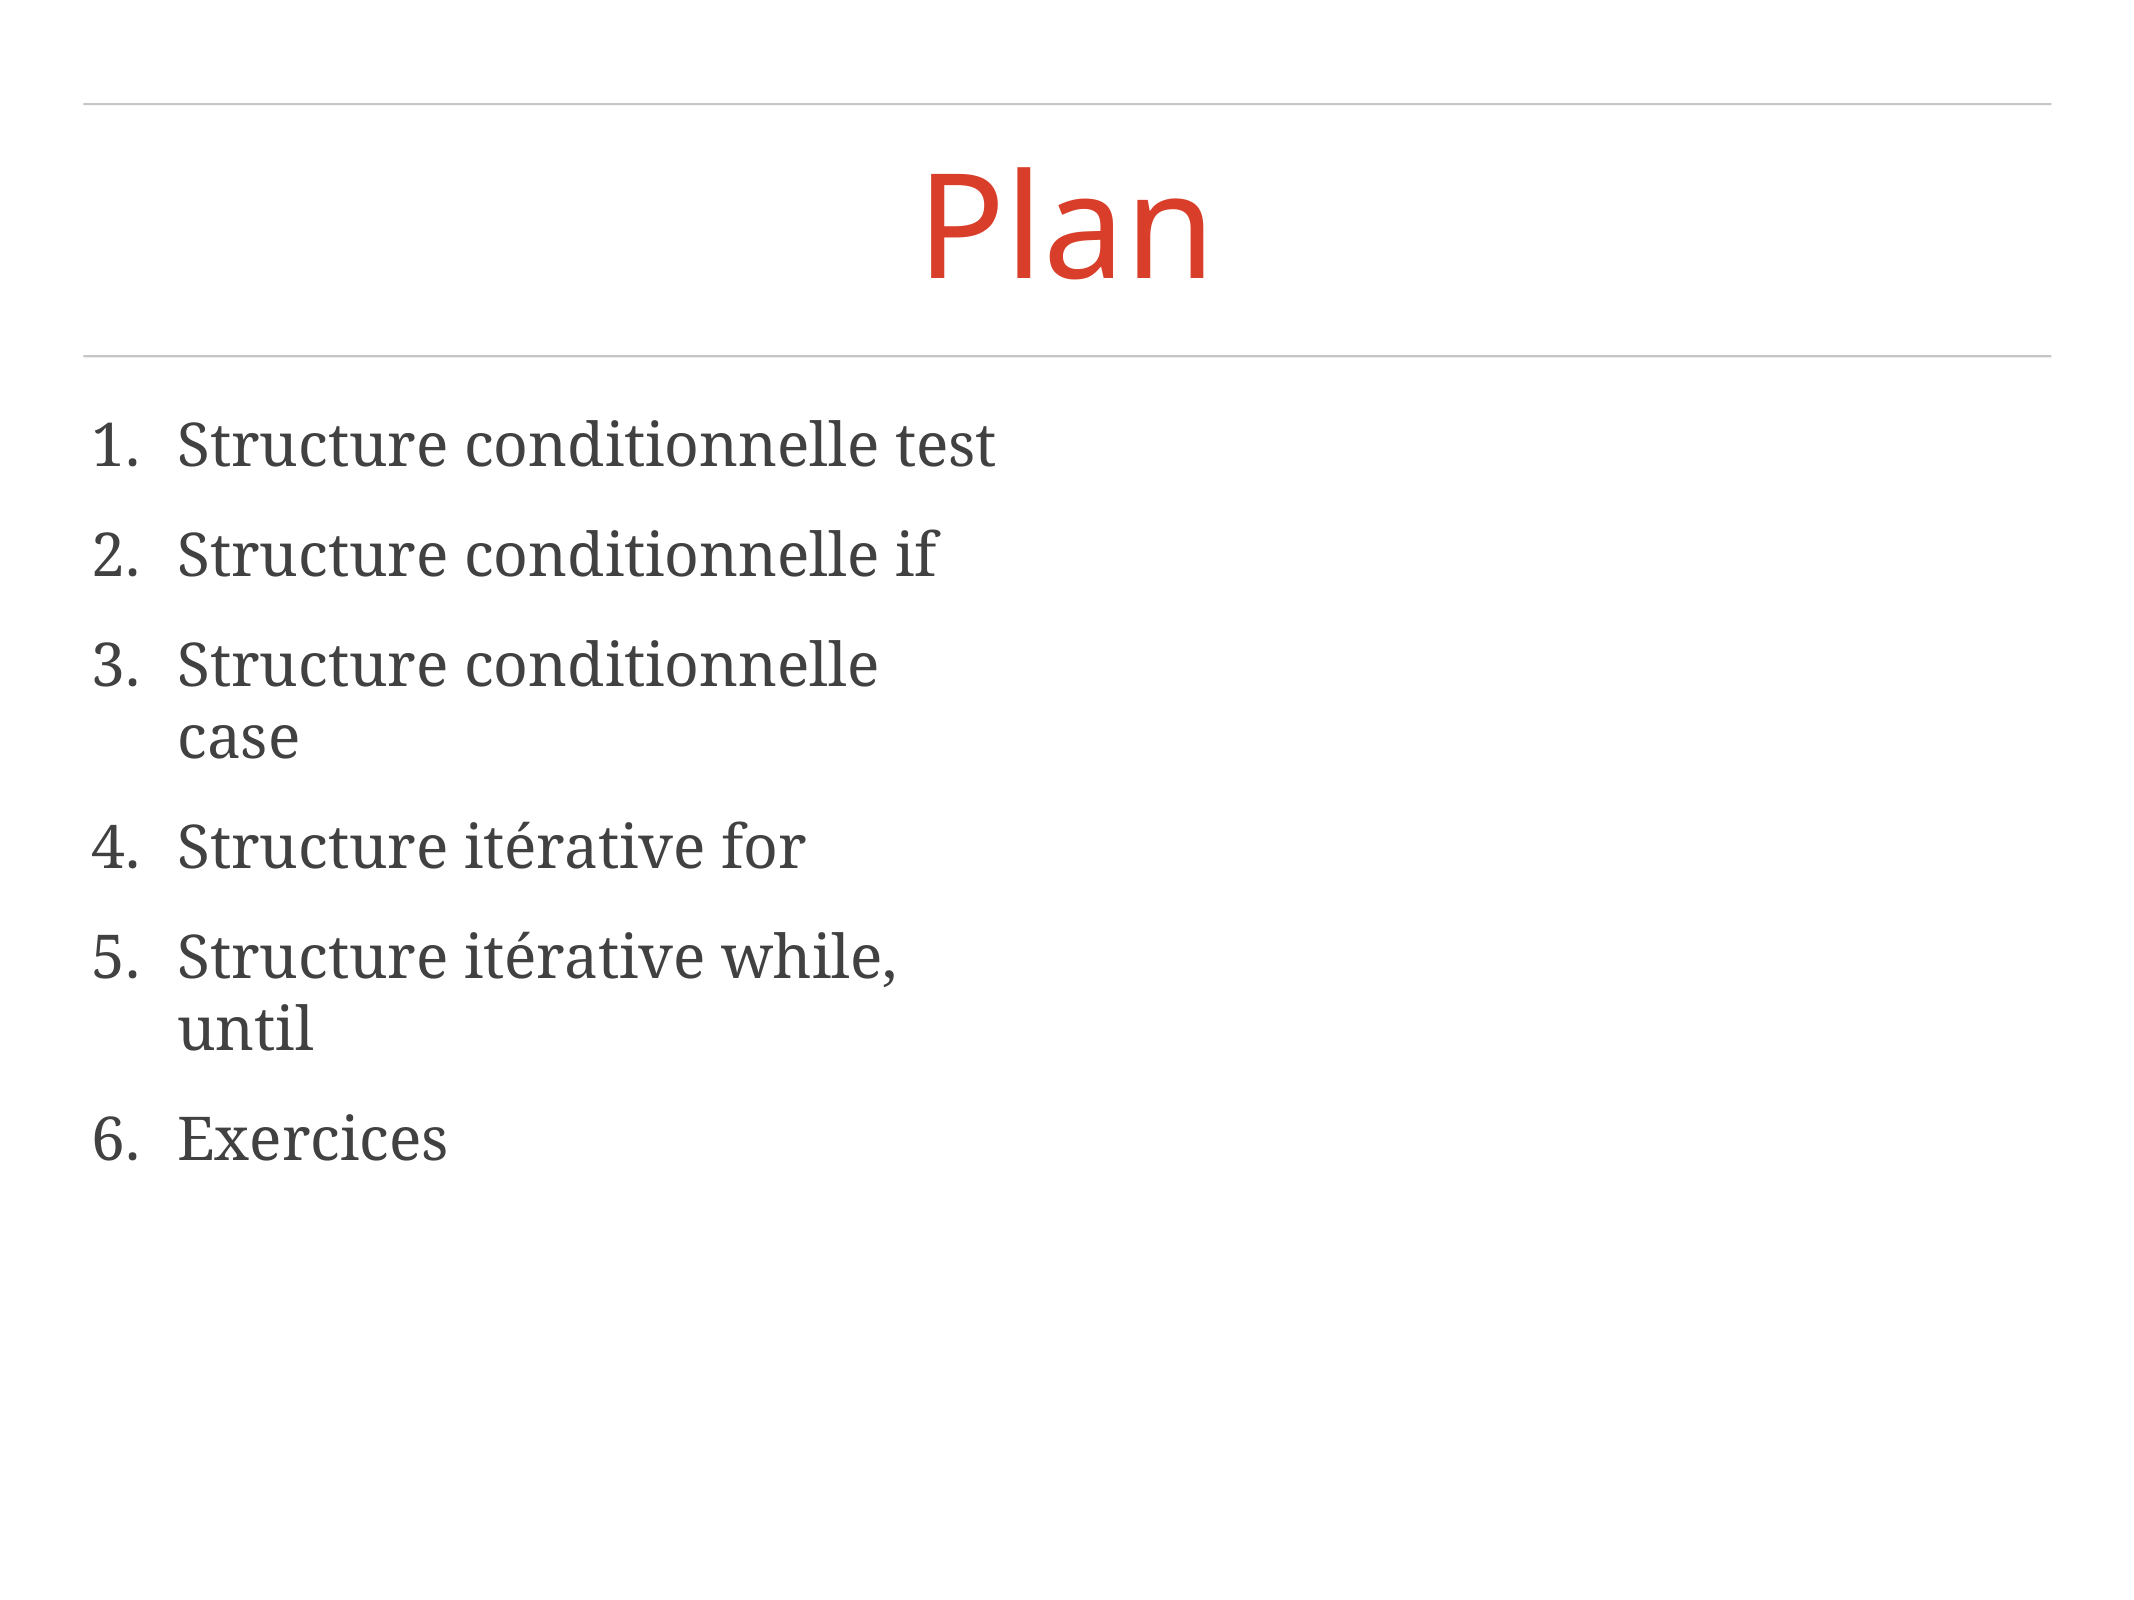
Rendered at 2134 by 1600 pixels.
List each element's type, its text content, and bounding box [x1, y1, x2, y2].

list Structure conditionnelle test Structure conditionnelle if Structure conditionnelle case Structure itérative for Structure itérative while, until Exercices [83, 370, 1008, 1209]
title Plan [83, 131, 2050, 332]
